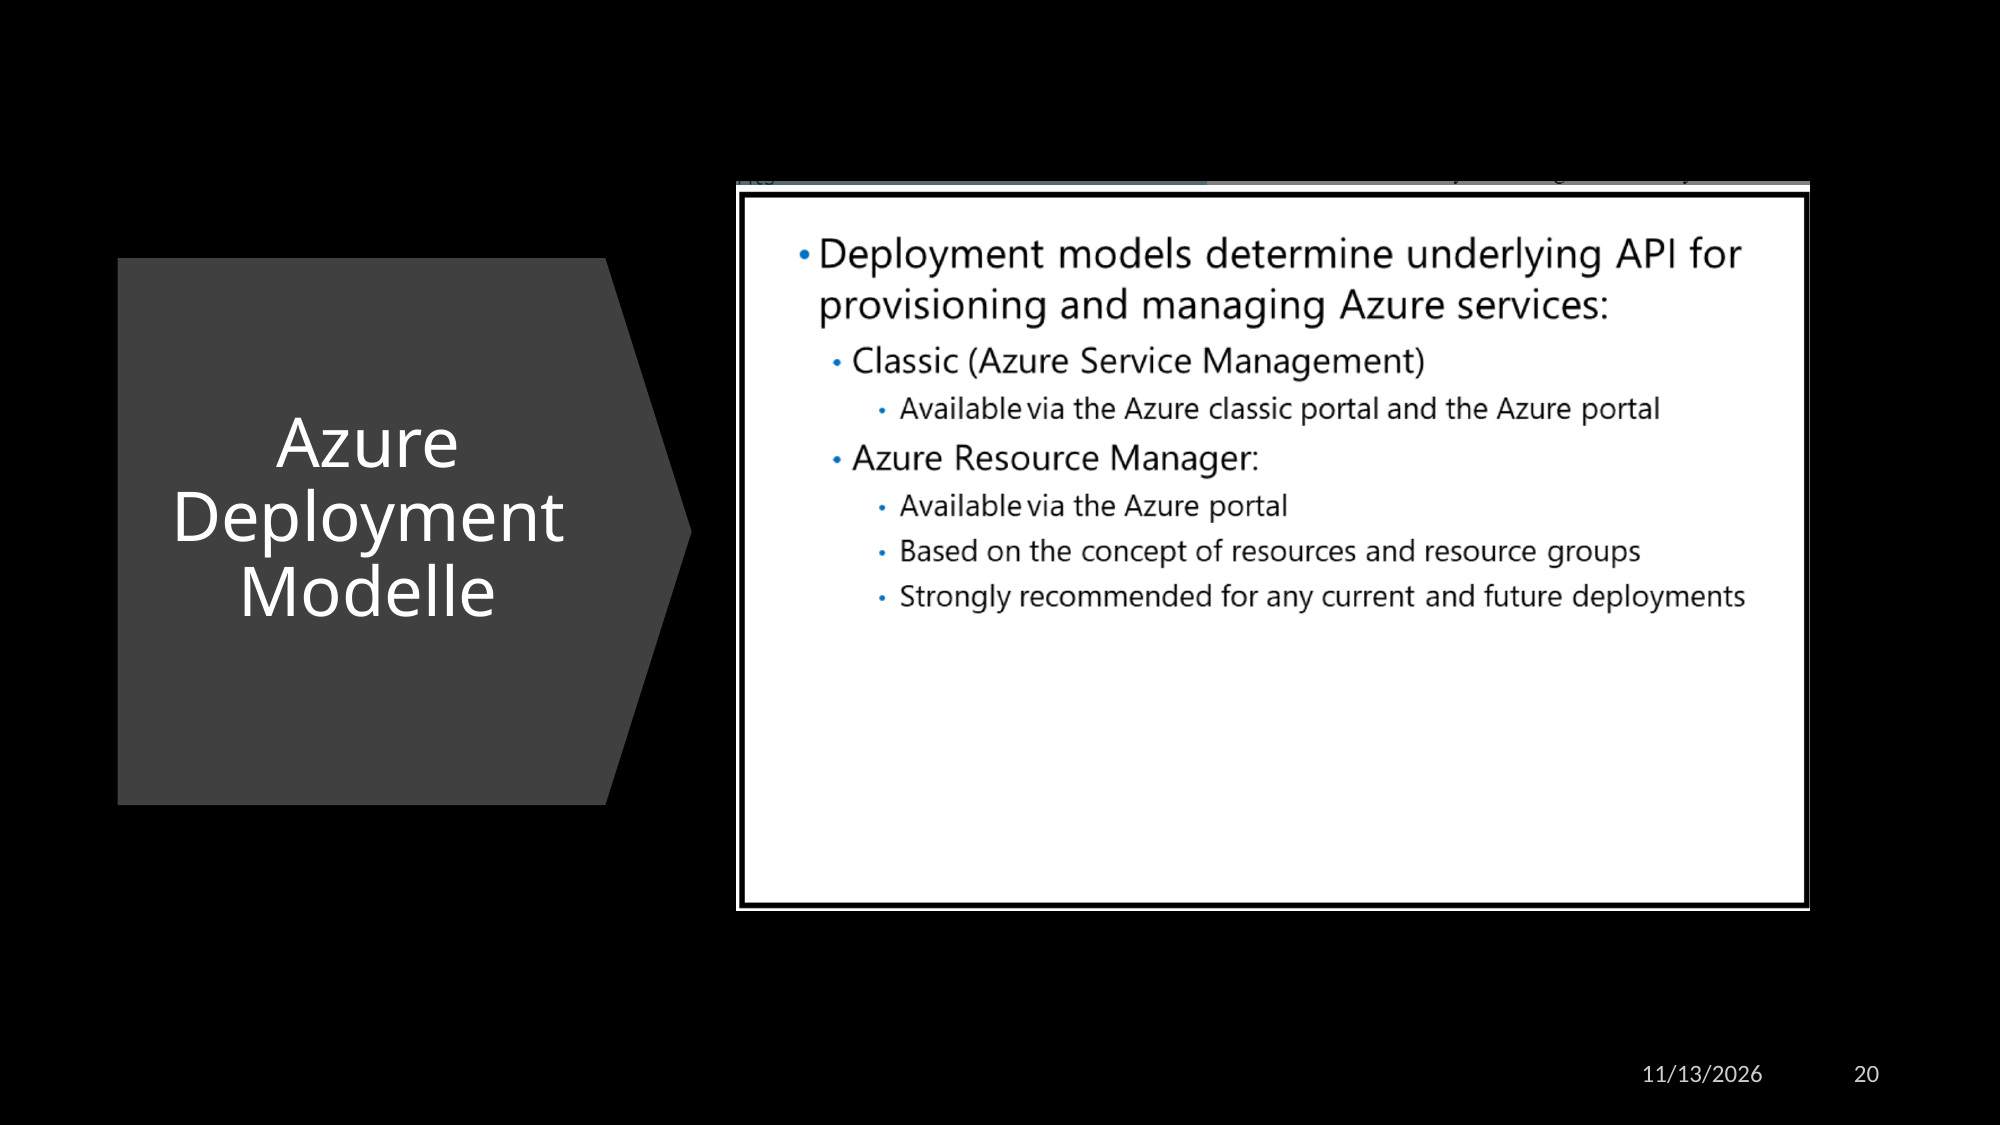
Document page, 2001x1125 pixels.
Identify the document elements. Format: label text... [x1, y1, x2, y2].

text_box [116, 257, 693, 807]
title Azure Deployment Modelle [117, 310, 619, 729]
picture [736, 181, 1811, 911]
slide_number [1450, 1042, 1779, 1103]
slide_number 20 [1810, 1042, 1895, 1103]
